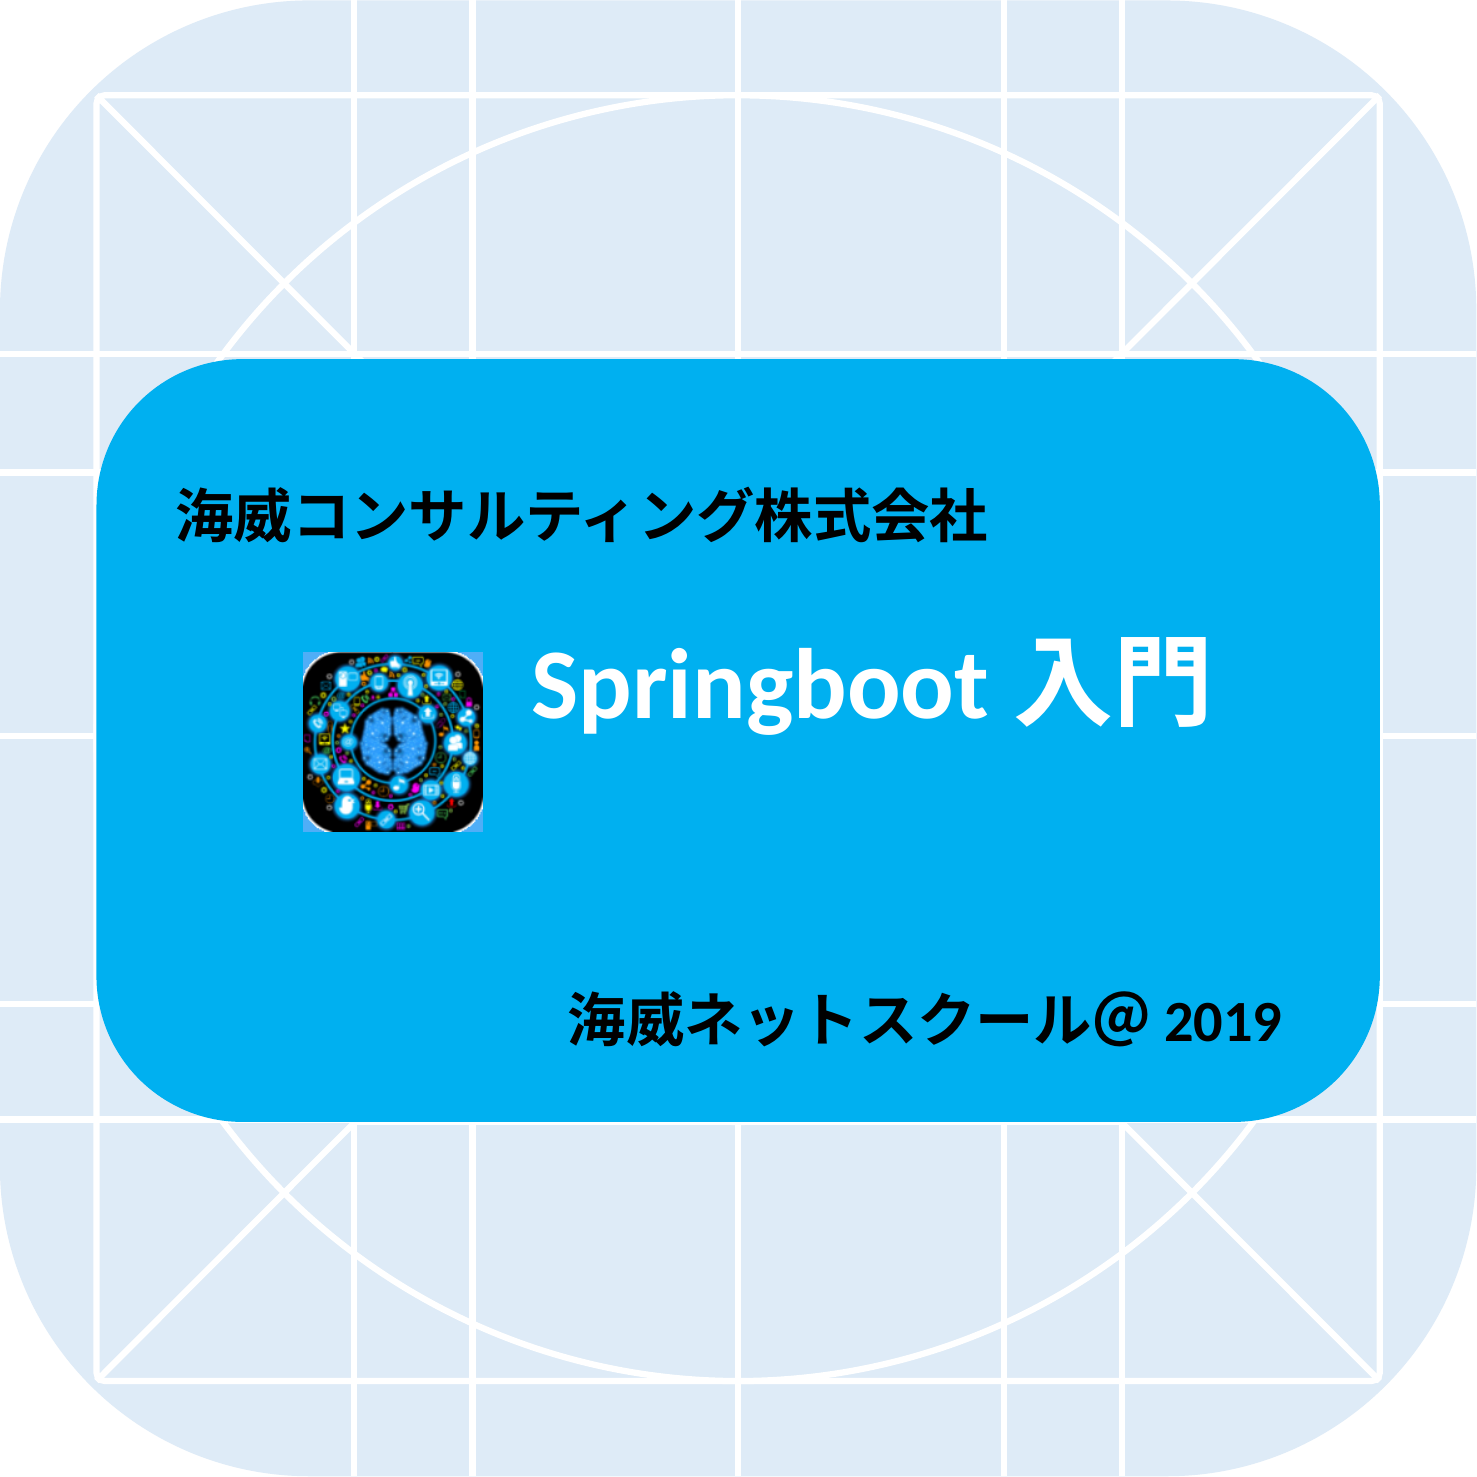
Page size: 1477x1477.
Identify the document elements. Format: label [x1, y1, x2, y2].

text_box [0, 0, 1477, 1477]
picture [304, 653, 482, 831]
